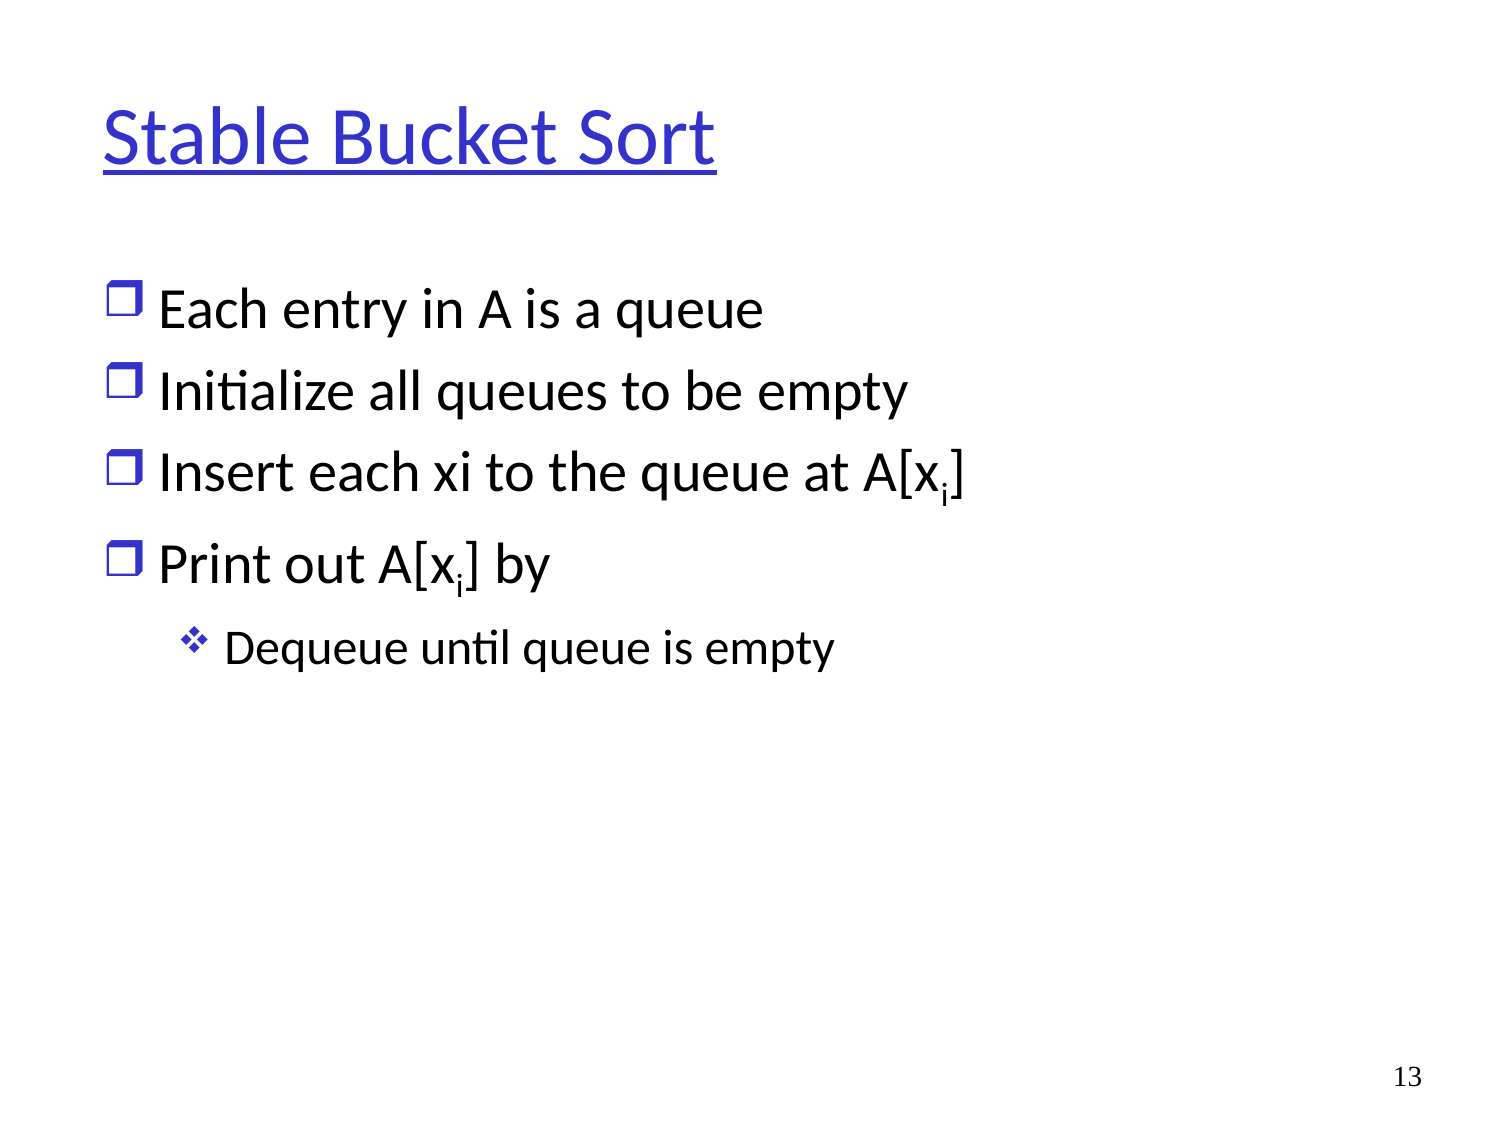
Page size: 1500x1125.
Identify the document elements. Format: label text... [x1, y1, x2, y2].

slide_number 13 [1362, 1050, 1438, 1125]
title Stable Bucket Sort [87, 37, 1363, 225]
list Each entry in A is a queue Initialize all queues to be empty Insert each xi to the queue at A[xi] Print out A[xi] by Dequeue until queue is empty [87, 262, 1363, 1025]
